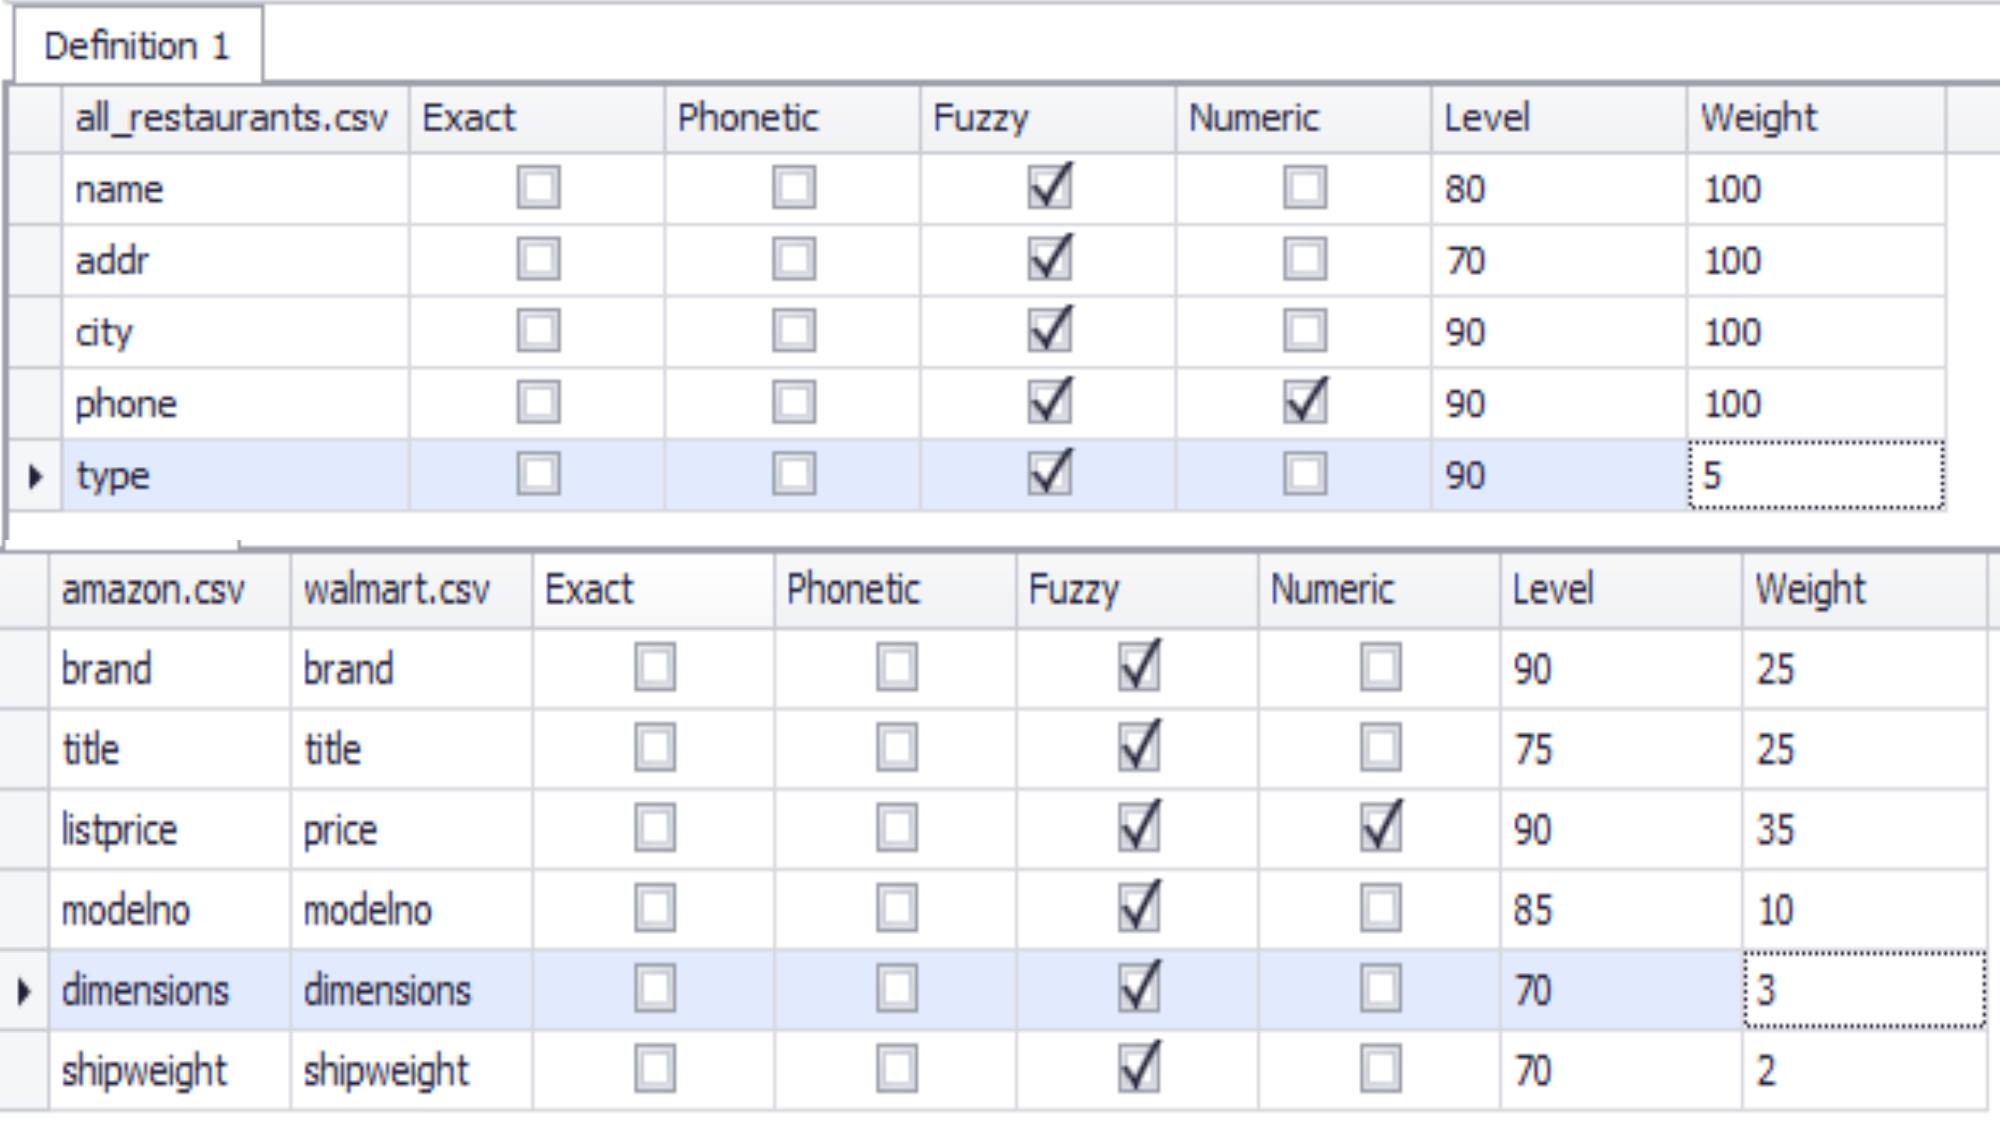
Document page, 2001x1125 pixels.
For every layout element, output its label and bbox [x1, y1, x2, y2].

list [0, 0, 2000, 540]
picture [0, 540, 2000, 1125]
